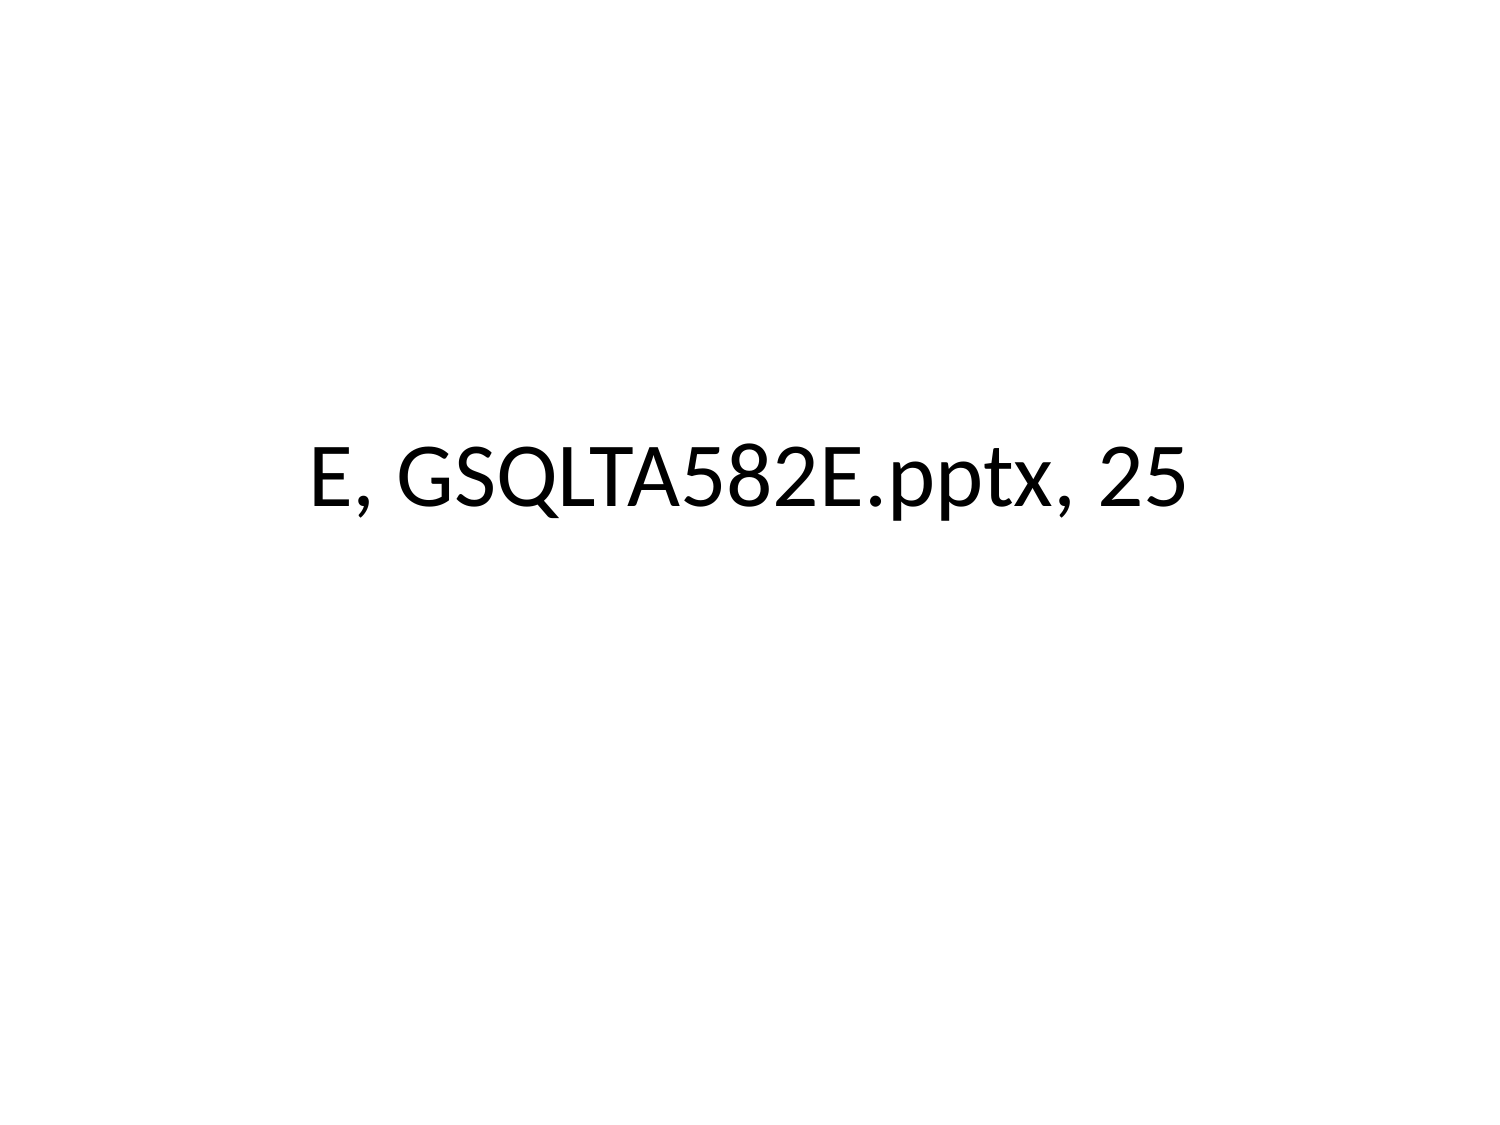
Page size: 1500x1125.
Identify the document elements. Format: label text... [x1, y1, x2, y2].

title E, GSQLTA582E.pptx, 25 [112, 349, 1388, 591]
